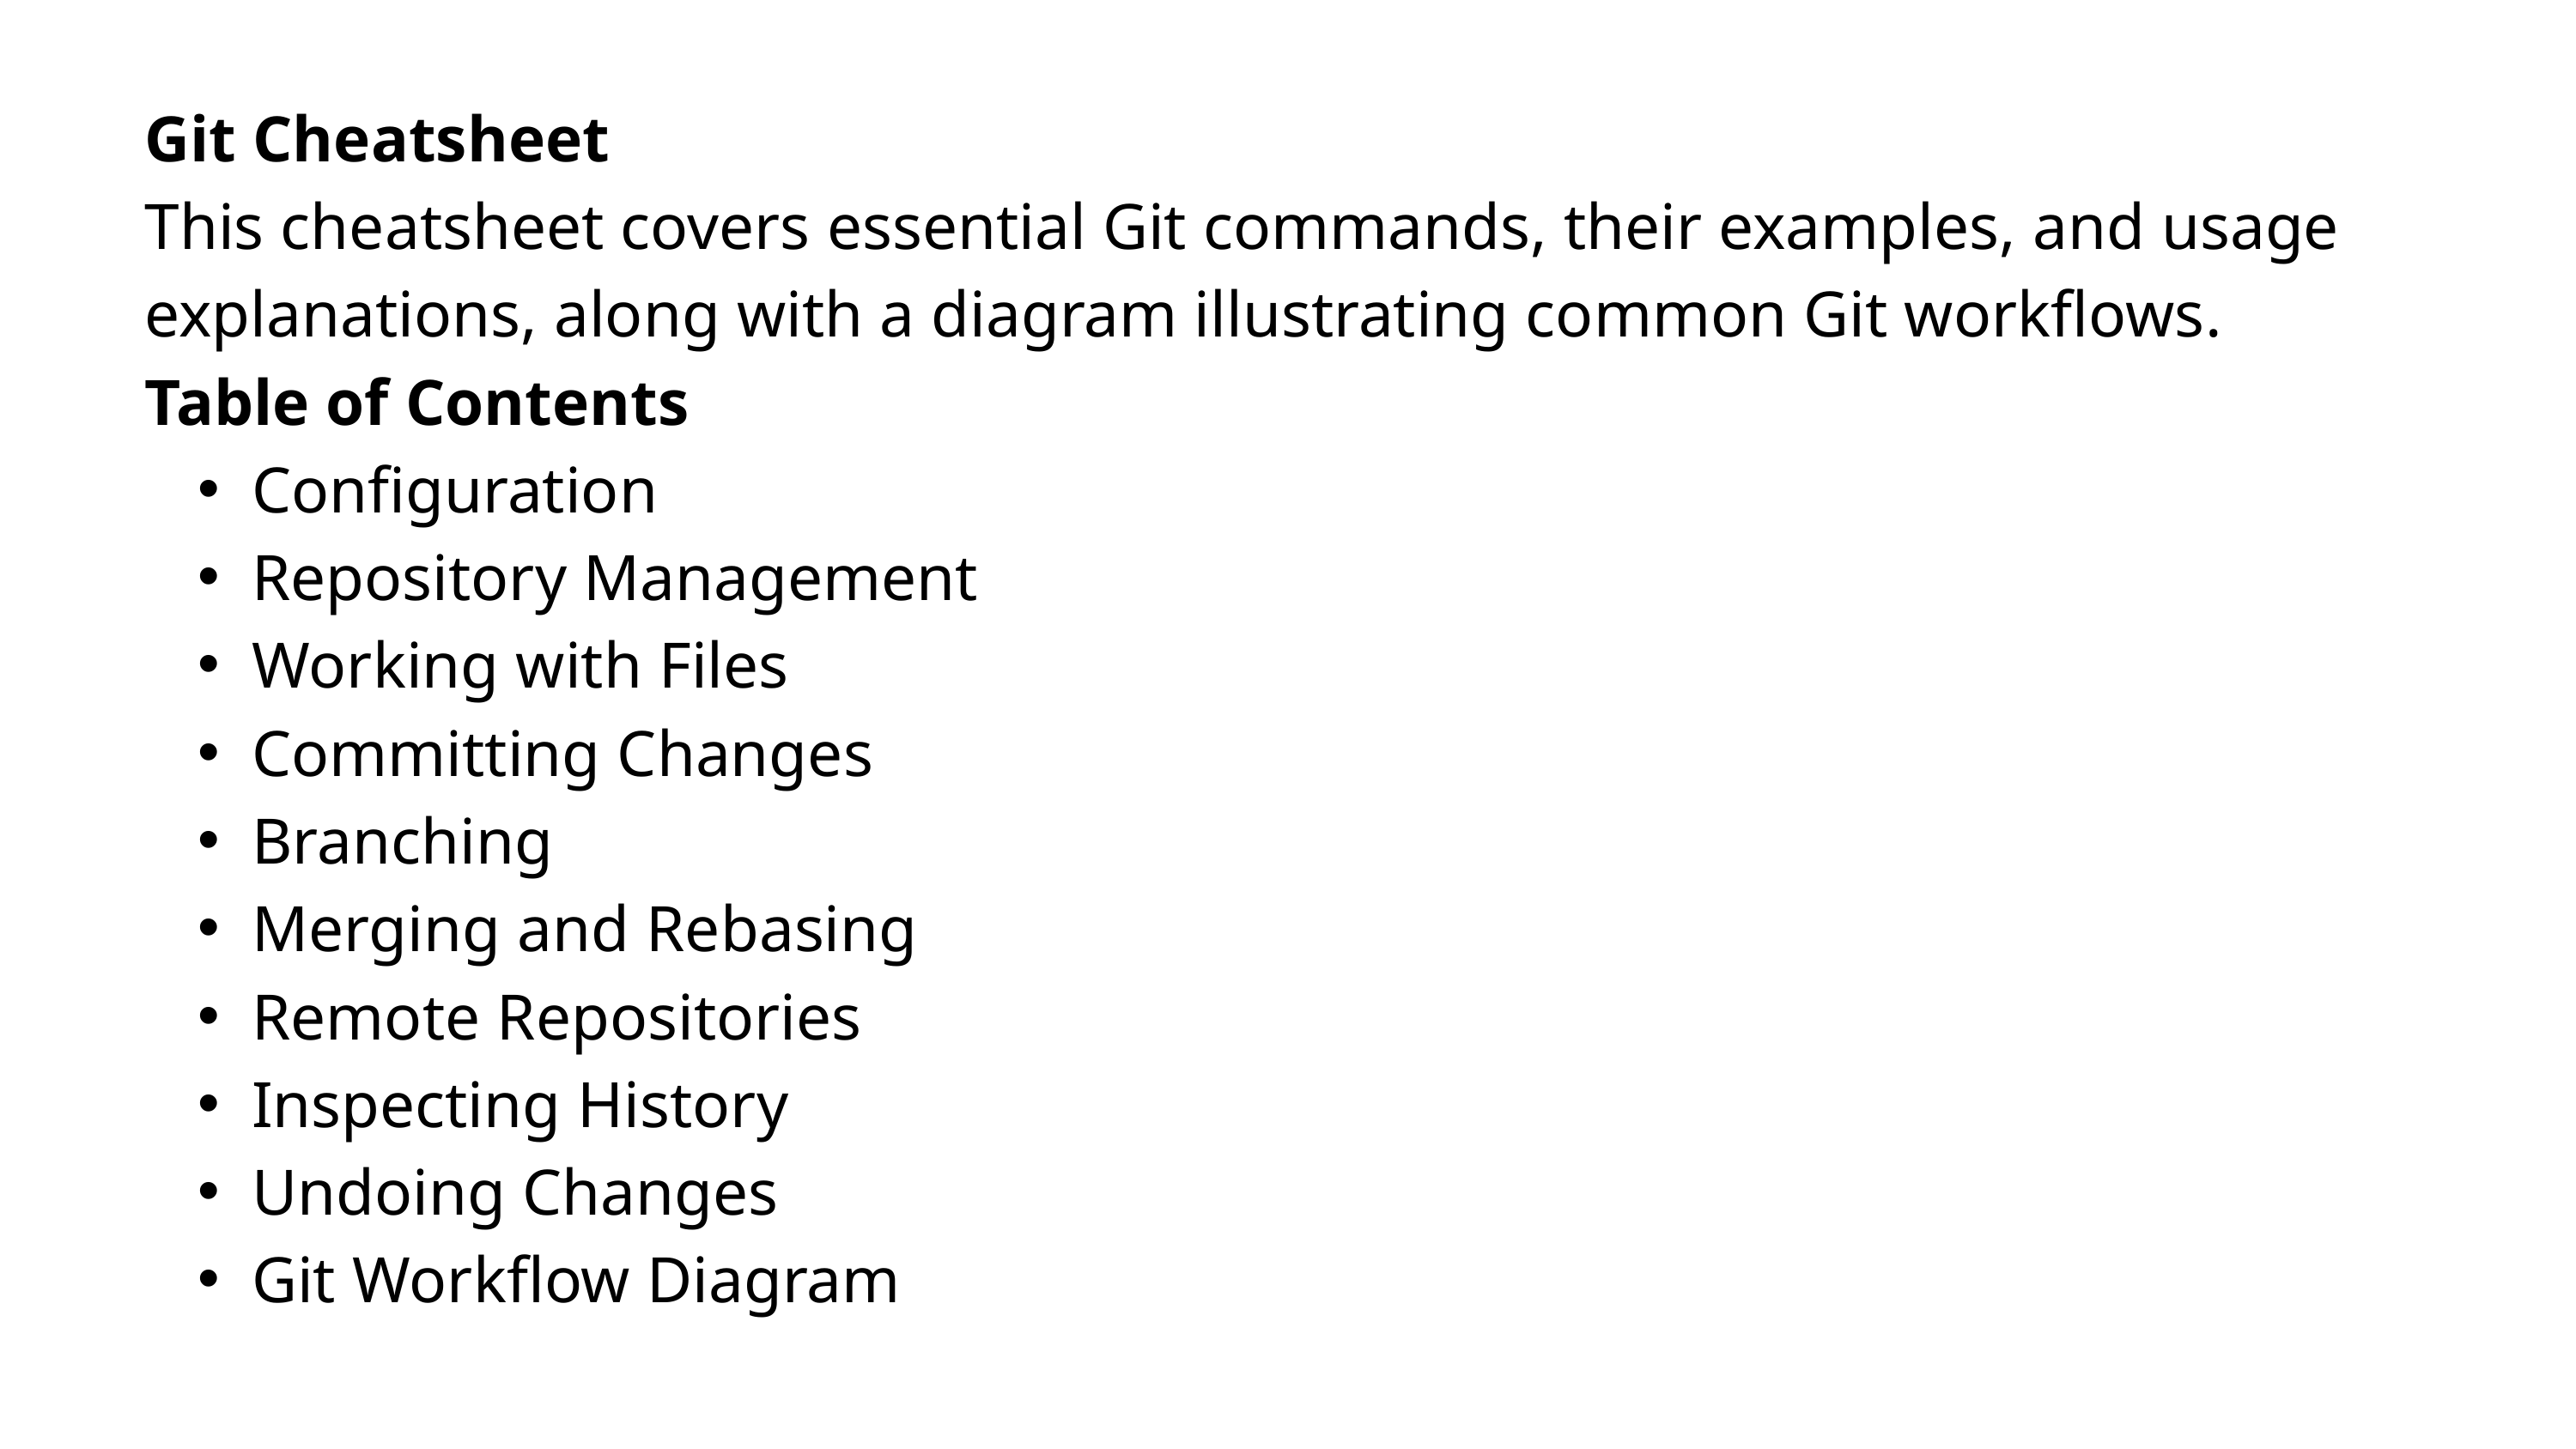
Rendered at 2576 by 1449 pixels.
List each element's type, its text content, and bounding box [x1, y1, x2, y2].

text_box Git Cheatsheet This cheatsheet covers essential Git commands, their examples, and usage explanations, along with a diagram illustrating common Git workflows. Table of Contents Configuration Repository Management Working with Files Committing Changes Branching Merging and Rebasing Remote Repositories Inspecting History Undoing Changes Git Workflow Diagram [144, 86, 2576, 1316]
